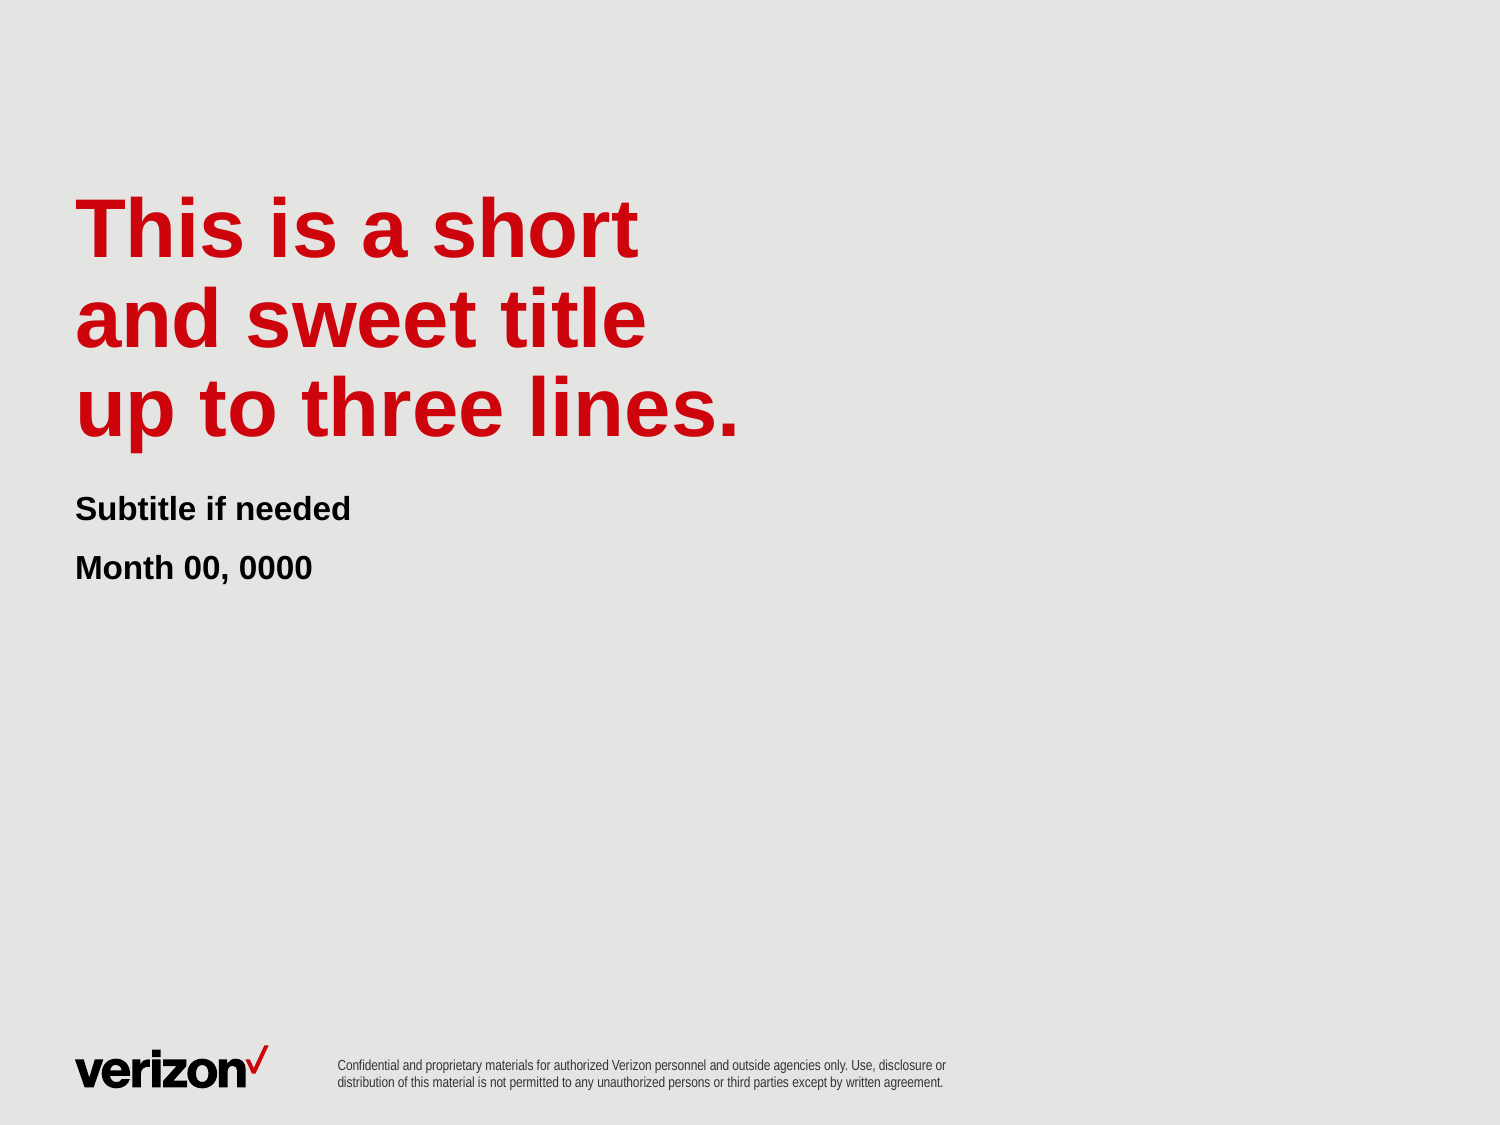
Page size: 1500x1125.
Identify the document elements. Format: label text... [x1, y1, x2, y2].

title This is a short and sweet title up to three lines. [75, 169, 750, 455]
subtitle Subtitle if needed Month 00, 0000 [75, 487, 750, 600]
